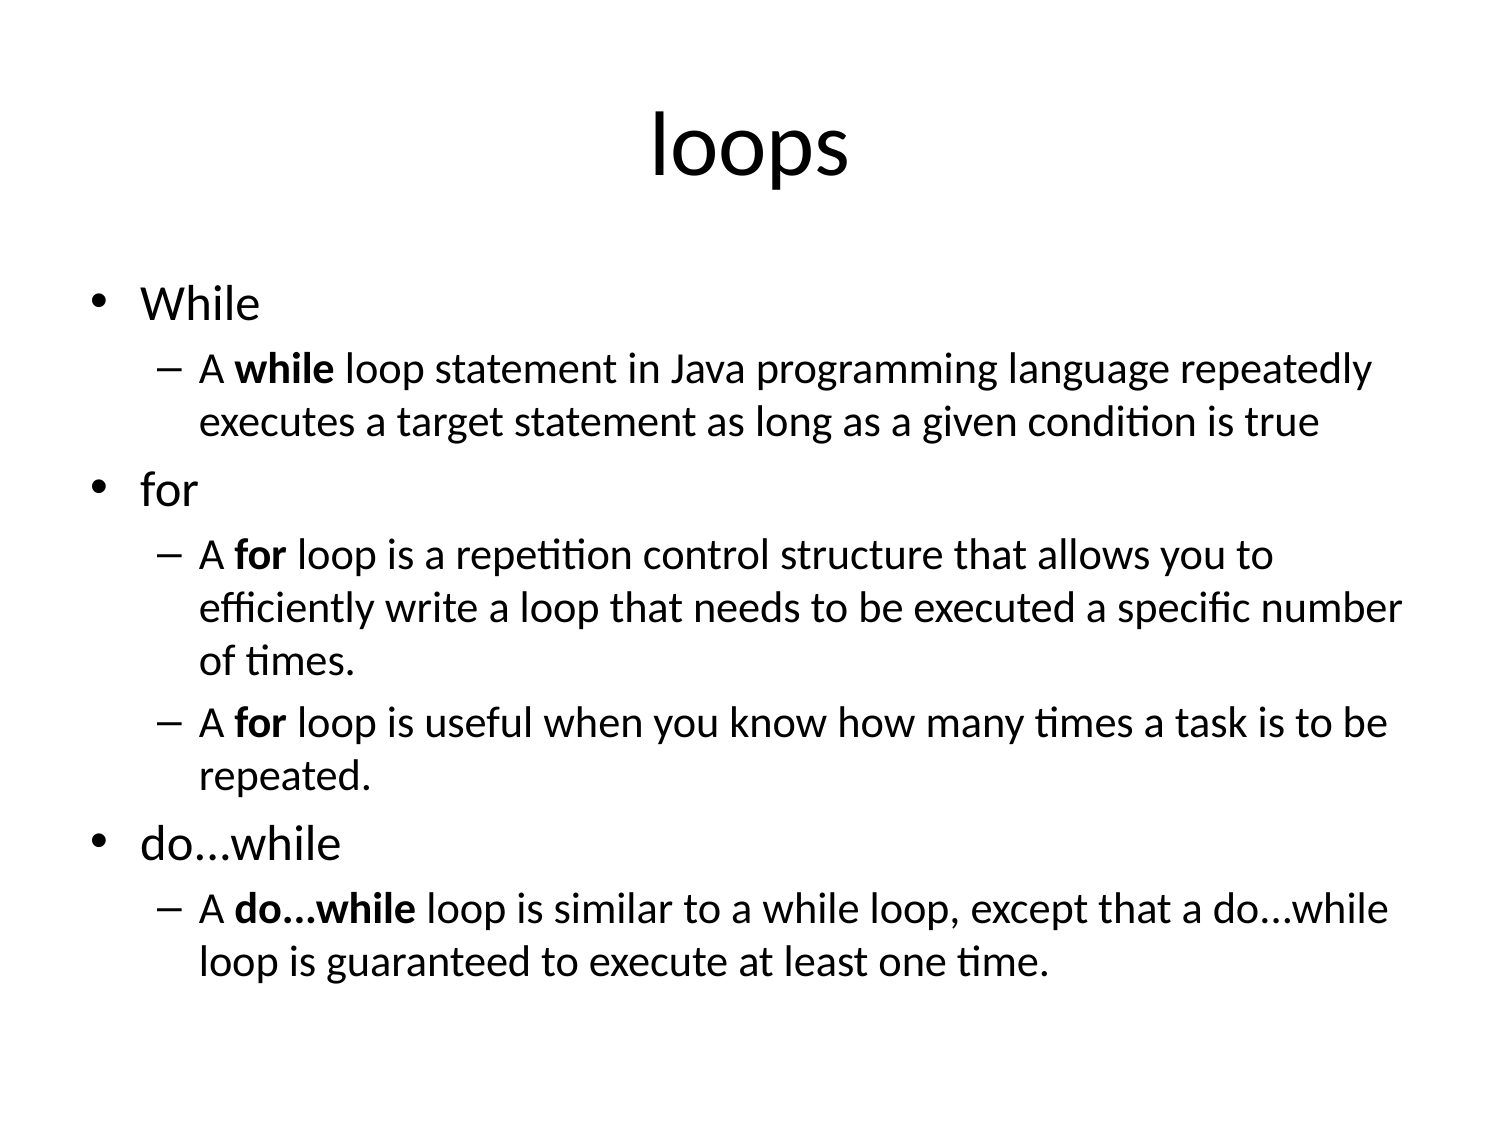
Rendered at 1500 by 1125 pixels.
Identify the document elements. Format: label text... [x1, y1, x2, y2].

title loops [75, 45, 1425, 233]
list While A while loop statement in Java programming language repeatedly executes a target statement as long as a given condition is true for A for loop is a repetition control structure that allows you to efficiently write a loop that needs to be executed a specific number of times. A for loop is useful when you know how many times a task is to be repeated. do...while A do...while loop is similar to a while loop, except that a do...while loop is guaranteed to execute at least one time. [75, 262, 1425, 1005]
